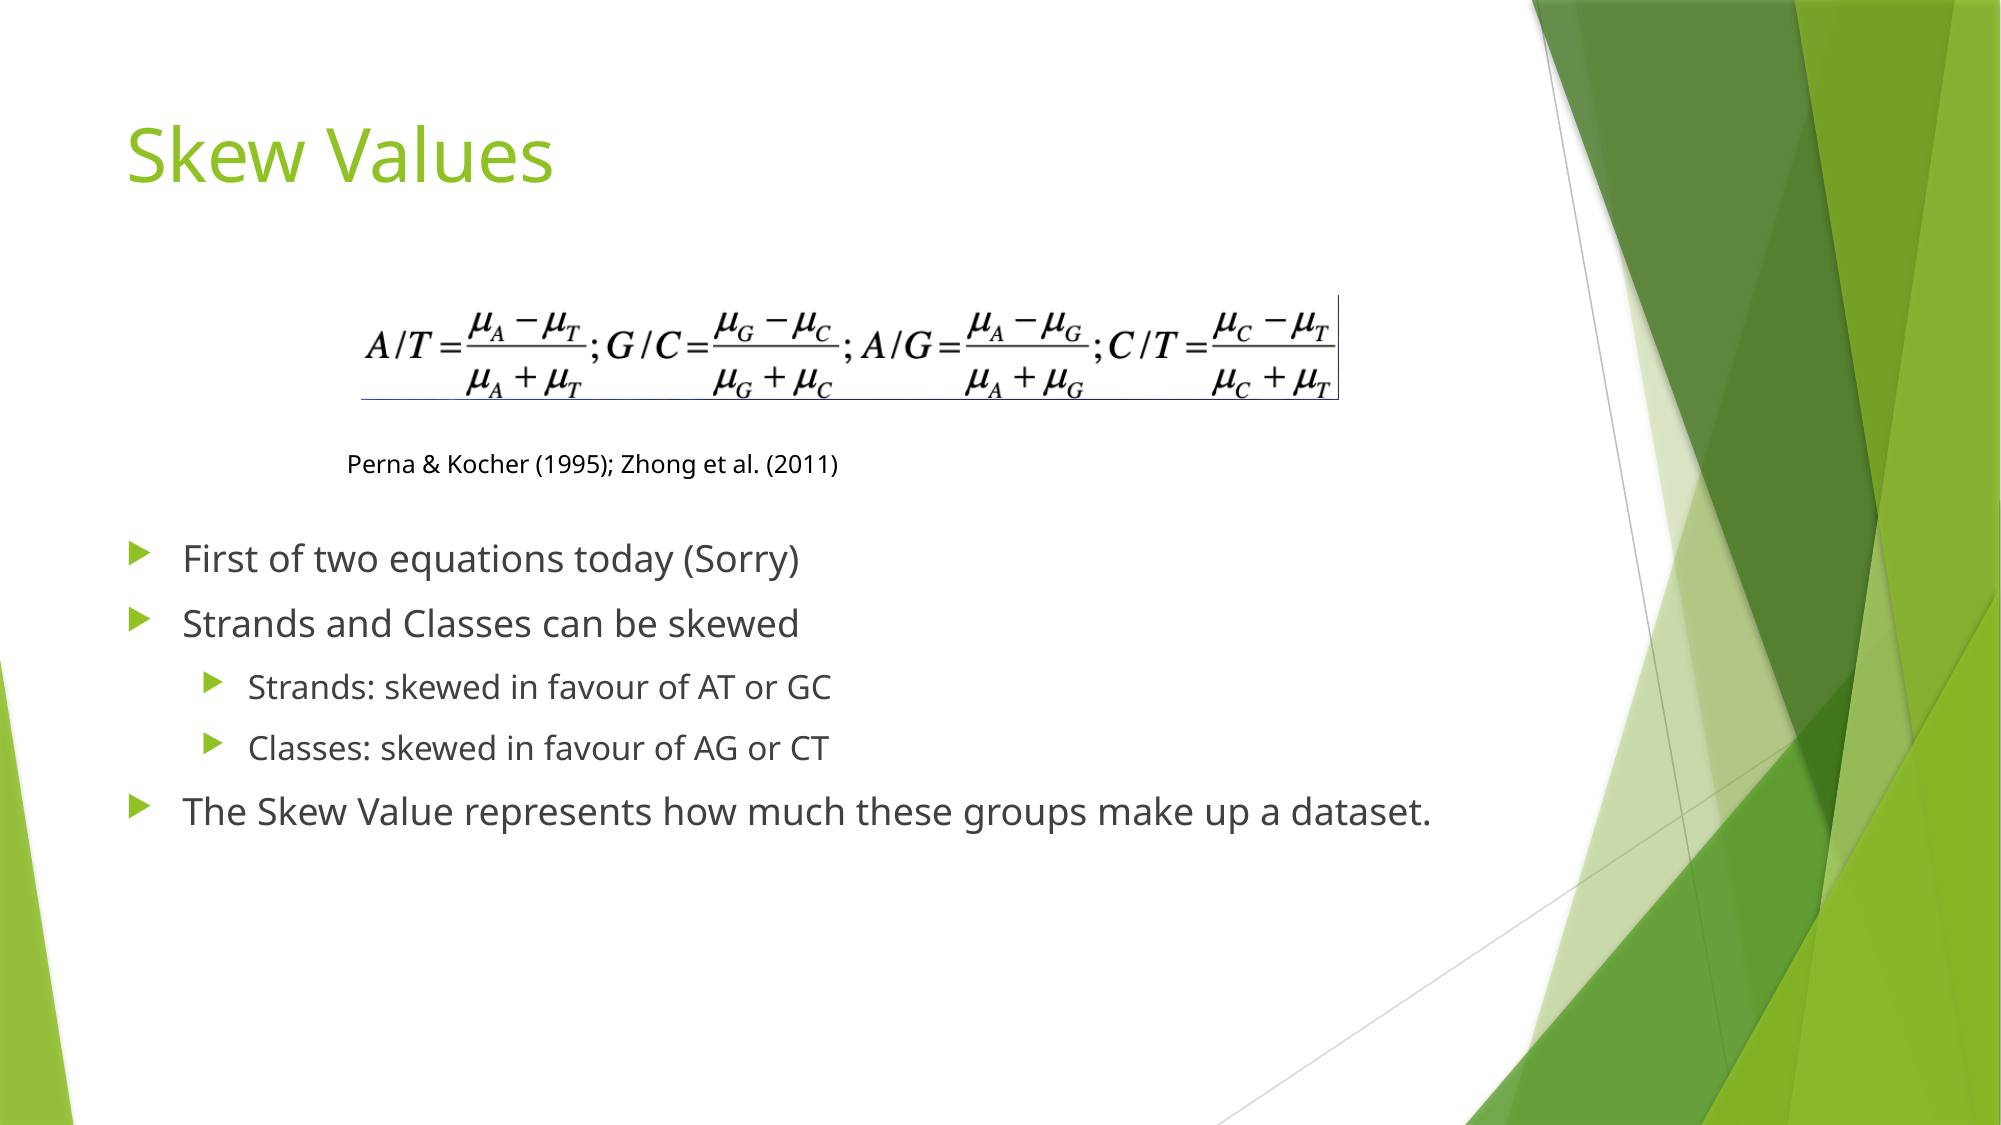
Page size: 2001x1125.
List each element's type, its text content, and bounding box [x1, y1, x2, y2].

picture [360, 295, 1340, 401]
text_box Perna & Kocher (1995); Zhong et al. (2011) [332, 440, 854, 486]
list First of two equations today (Sorry) Strands and Classes can be skewed Strands: skewed in favour of AT or GC Classes: skewed in favour of AG or CT The Skew Value represents how much these groups make up a dataset. [111, 527, 1522, 991]
title Skew Values [111, 99, 1522, 317]
